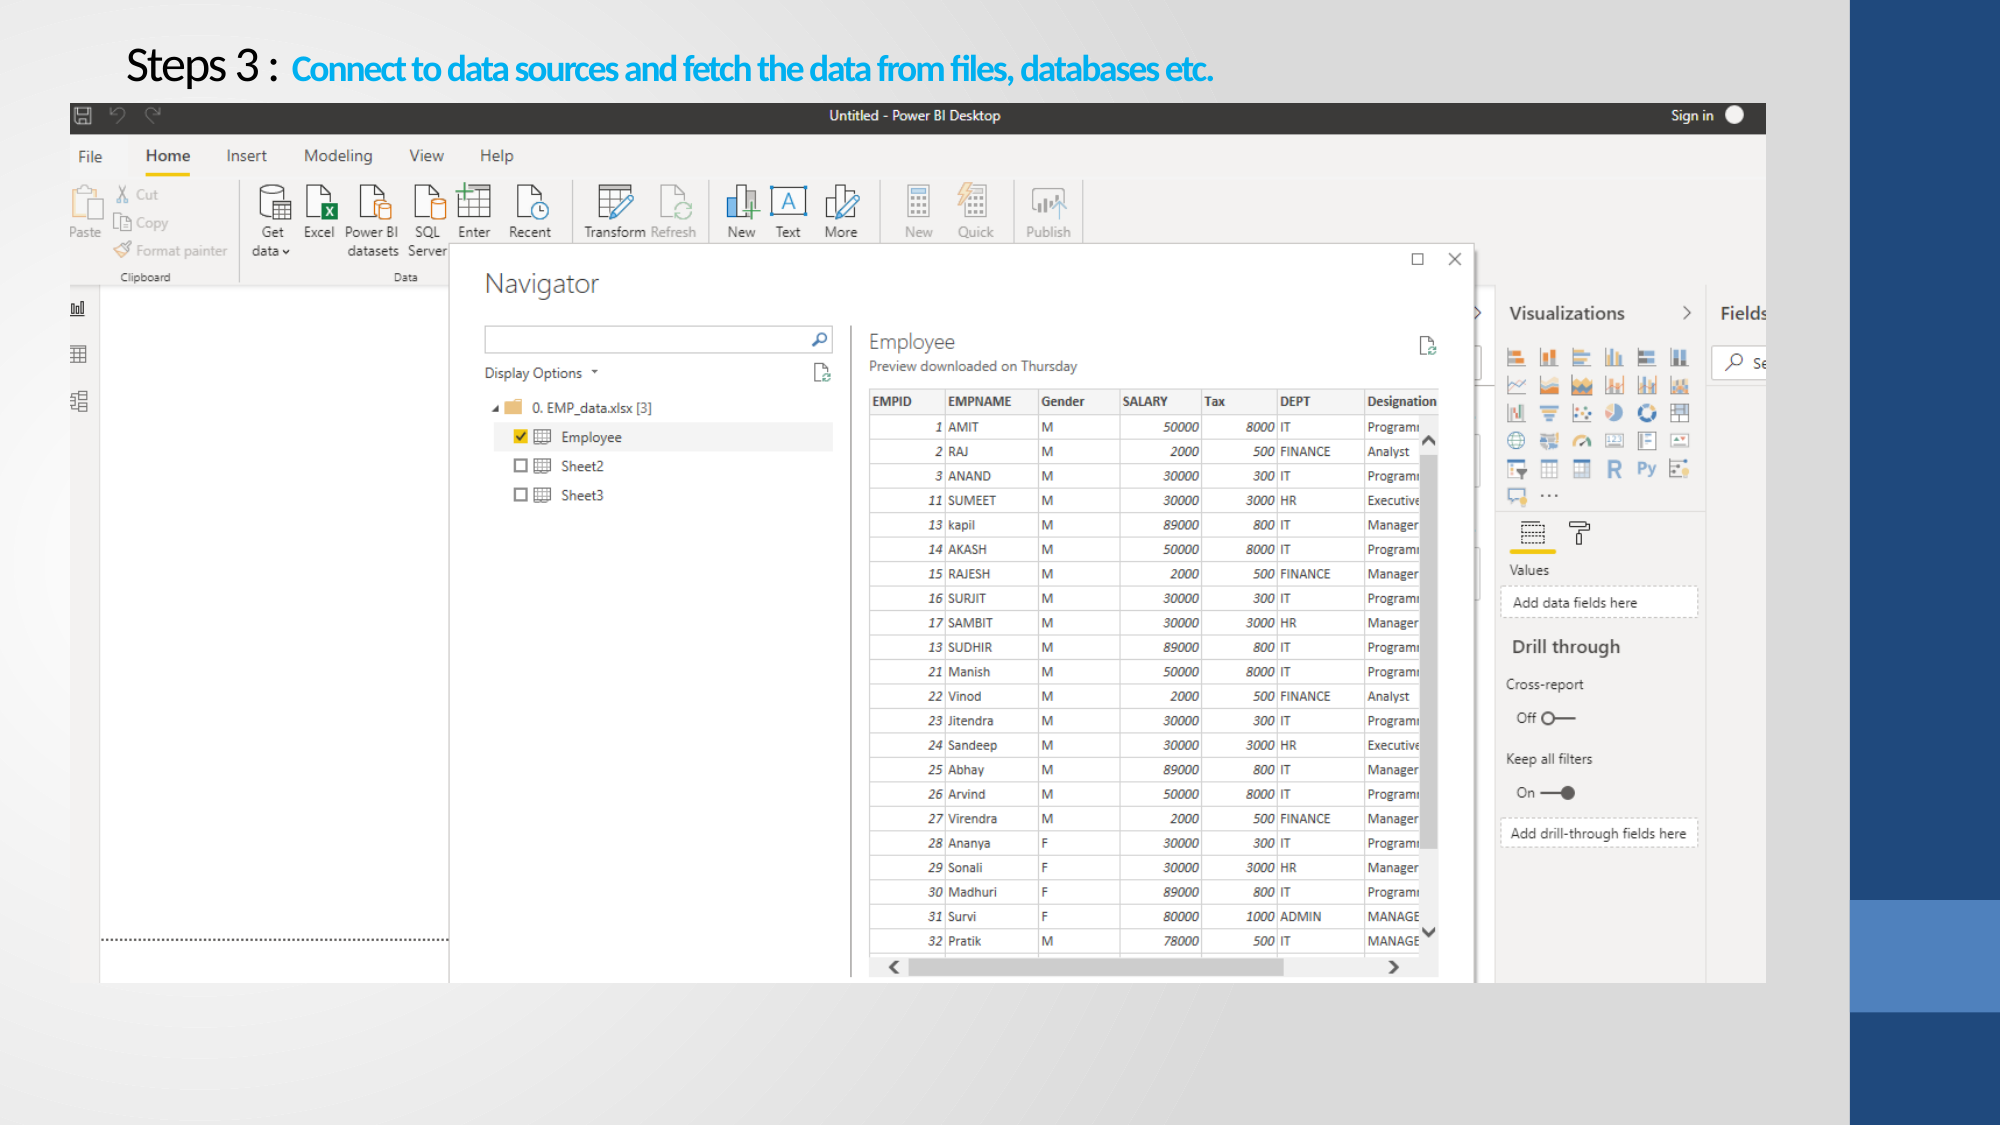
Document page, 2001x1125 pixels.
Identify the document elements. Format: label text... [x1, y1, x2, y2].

title Steps 3 : Connect to data sources and fetch the data from files, databases etc. [111, 19, 1500, 96]
picture [69, 103, 1767, 984]
